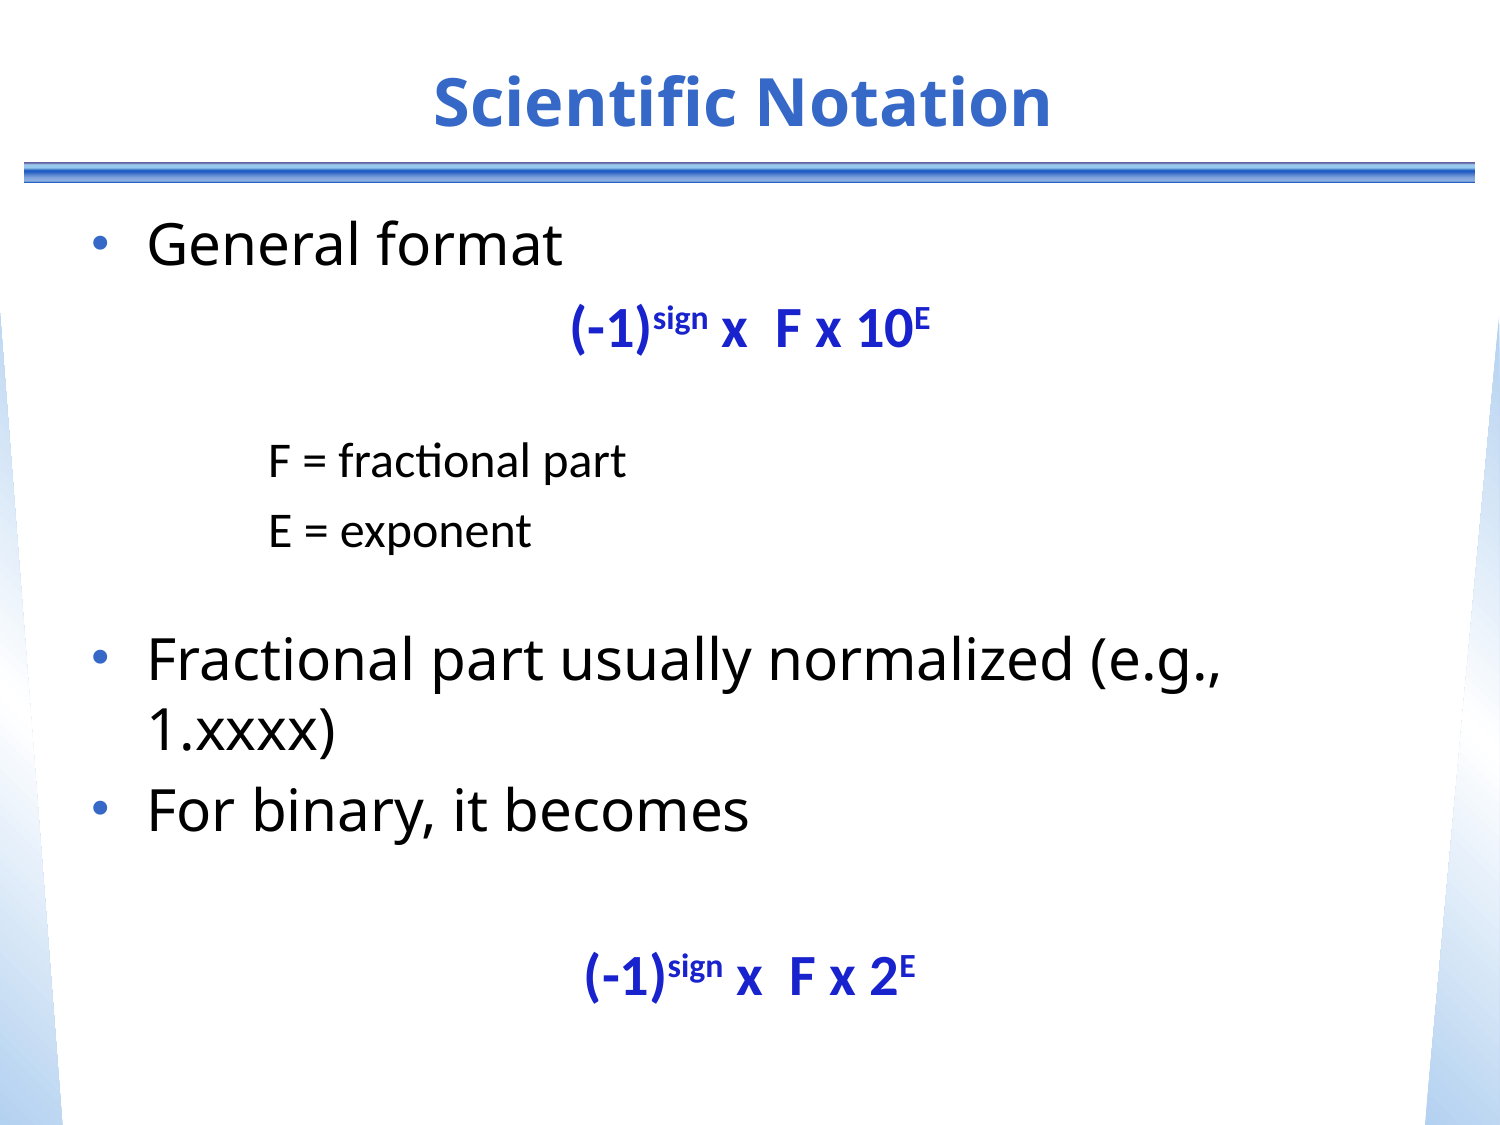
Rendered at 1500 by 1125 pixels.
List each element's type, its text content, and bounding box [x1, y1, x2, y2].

picture [24, 162, 1475, 183]
title Scientific Notation [37, 37, 1450, 163]
list General format (-1)sign x F x 10E F = fractional part E = exponent Fractional part usually normalized (e.g., 1.xxxx) For binary, it becomes (-1)sign x F x 2E [75, 200, 1425, 1038]
